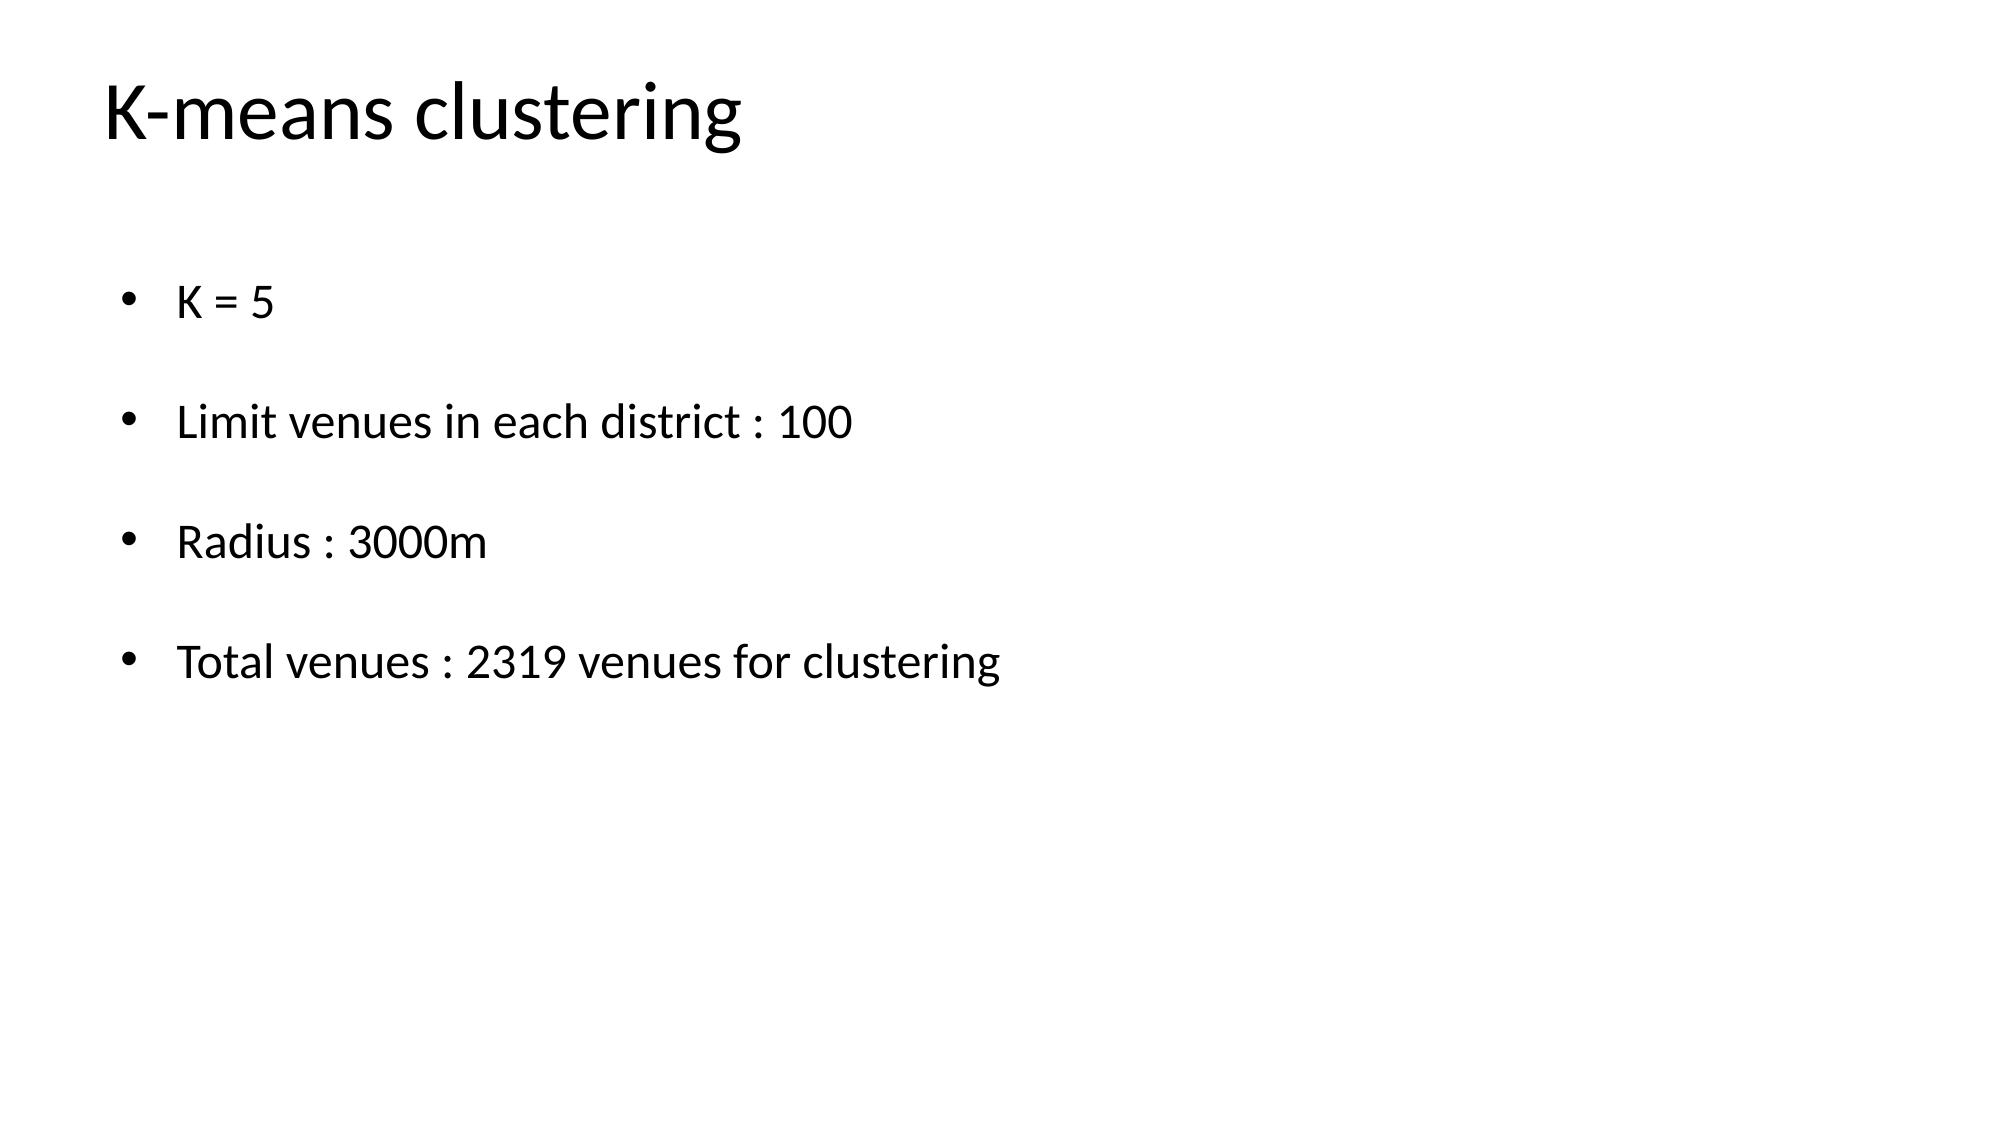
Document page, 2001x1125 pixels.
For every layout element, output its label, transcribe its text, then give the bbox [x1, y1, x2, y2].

title K-means clustering [89, 50, 1107, 165]
text_box K = 5 Limit venues in each district : 100 Radius : 3000m Total venues : 2319 venues for clustering [105, 200, 1895, 696]
